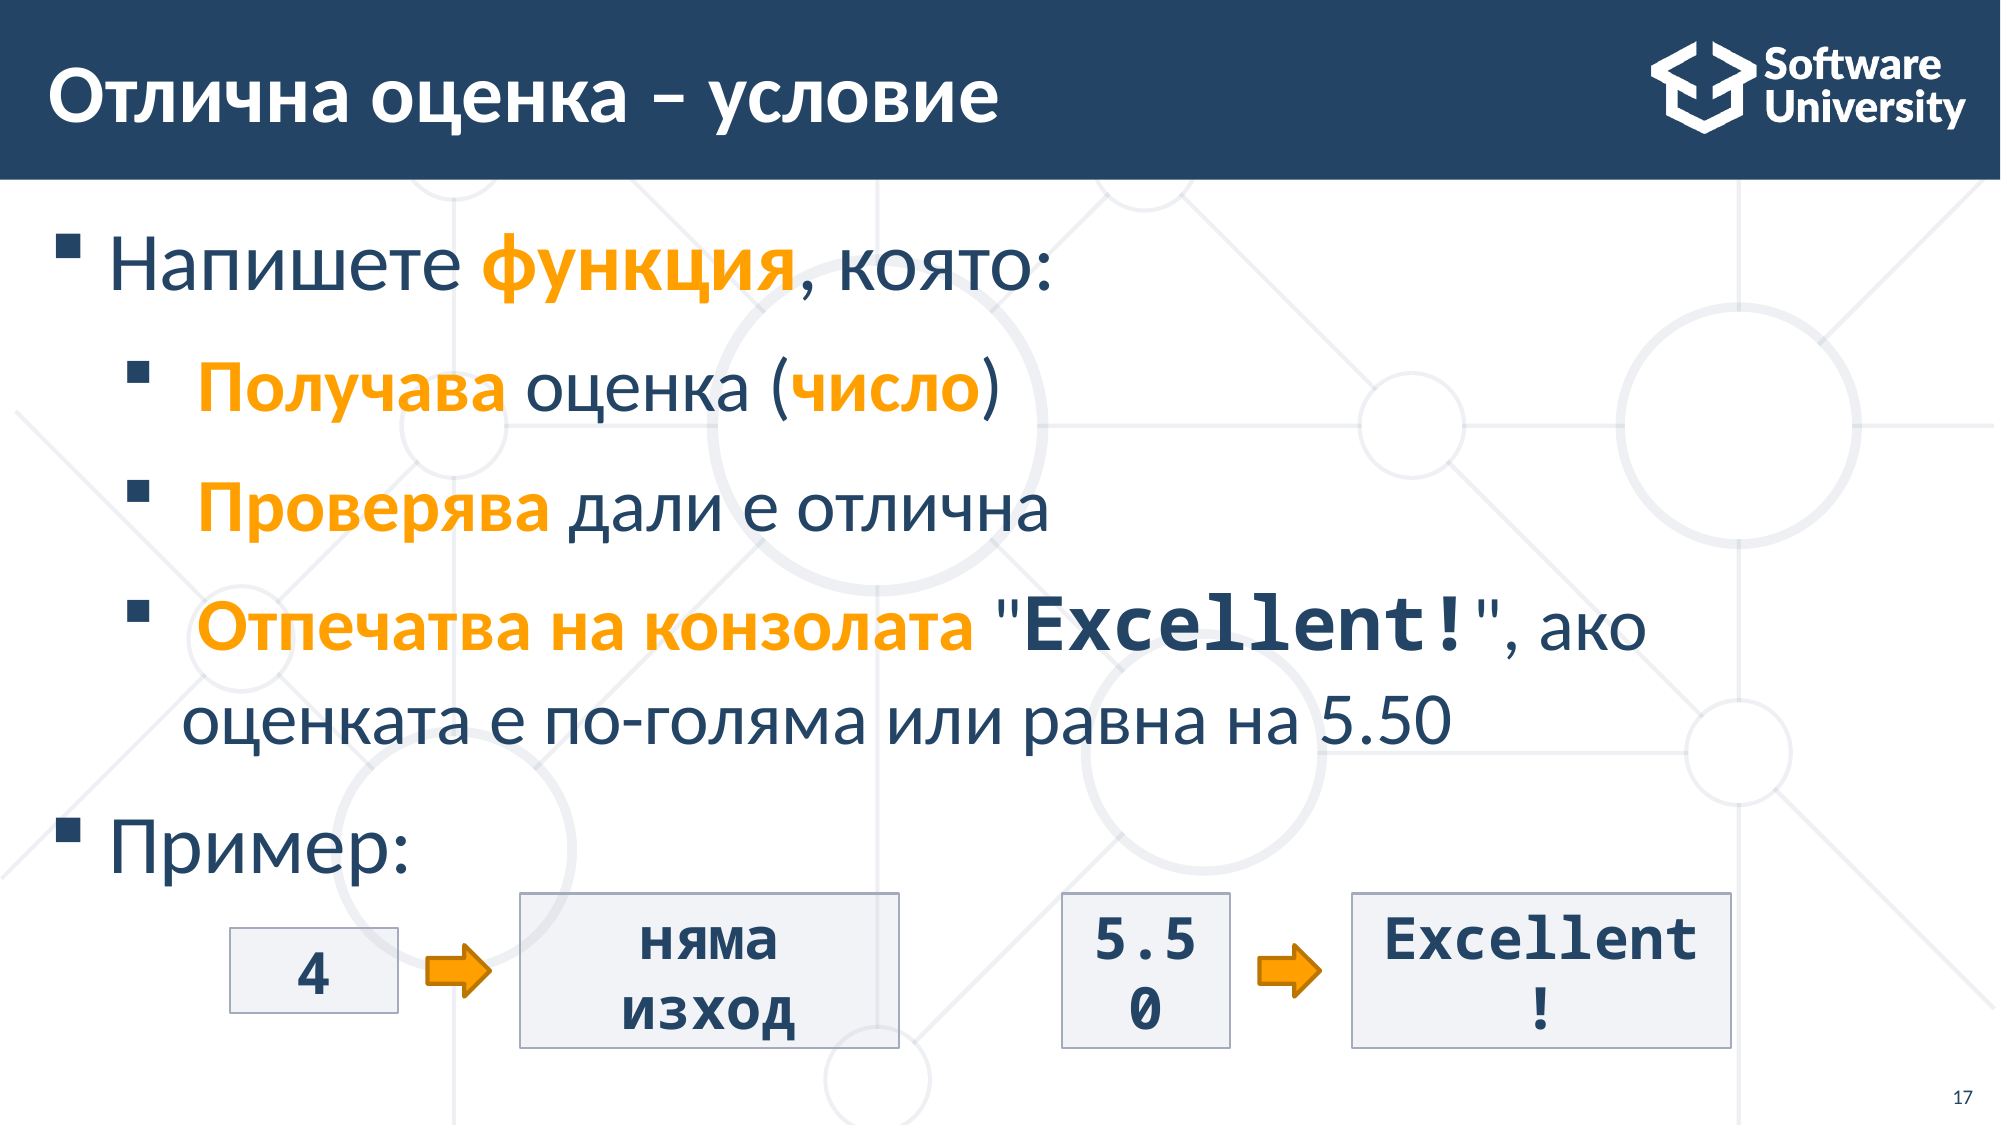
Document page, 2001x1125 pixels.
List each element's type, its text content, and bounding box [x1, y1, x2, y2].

picture [1651, 41, 1966, 134]
title Отлична оценка – условие [31, 16, 1625, 162]
text_box [425, 943, 493, 999]
text_box 4 [229, 928, 398, 1014]
text_box няма изход [520, 893, 899, 1049]
text_box 5.50 [1061, 893, 1230, 1049]
list Напишете функция, която: Получава оценка (число) Проверява дали е отлична Отпечатва на конзолата "Excellent!", ако оценката е по-голяма или равна на 5.50 Пример: [31, 196, 1970, 1071]
text_box Excellent! [1352, 893, 1731, 1049]
slide_number 17 [1927, 1067, 1989, 1117]
text_box [1257, 943, 1323, 999]
